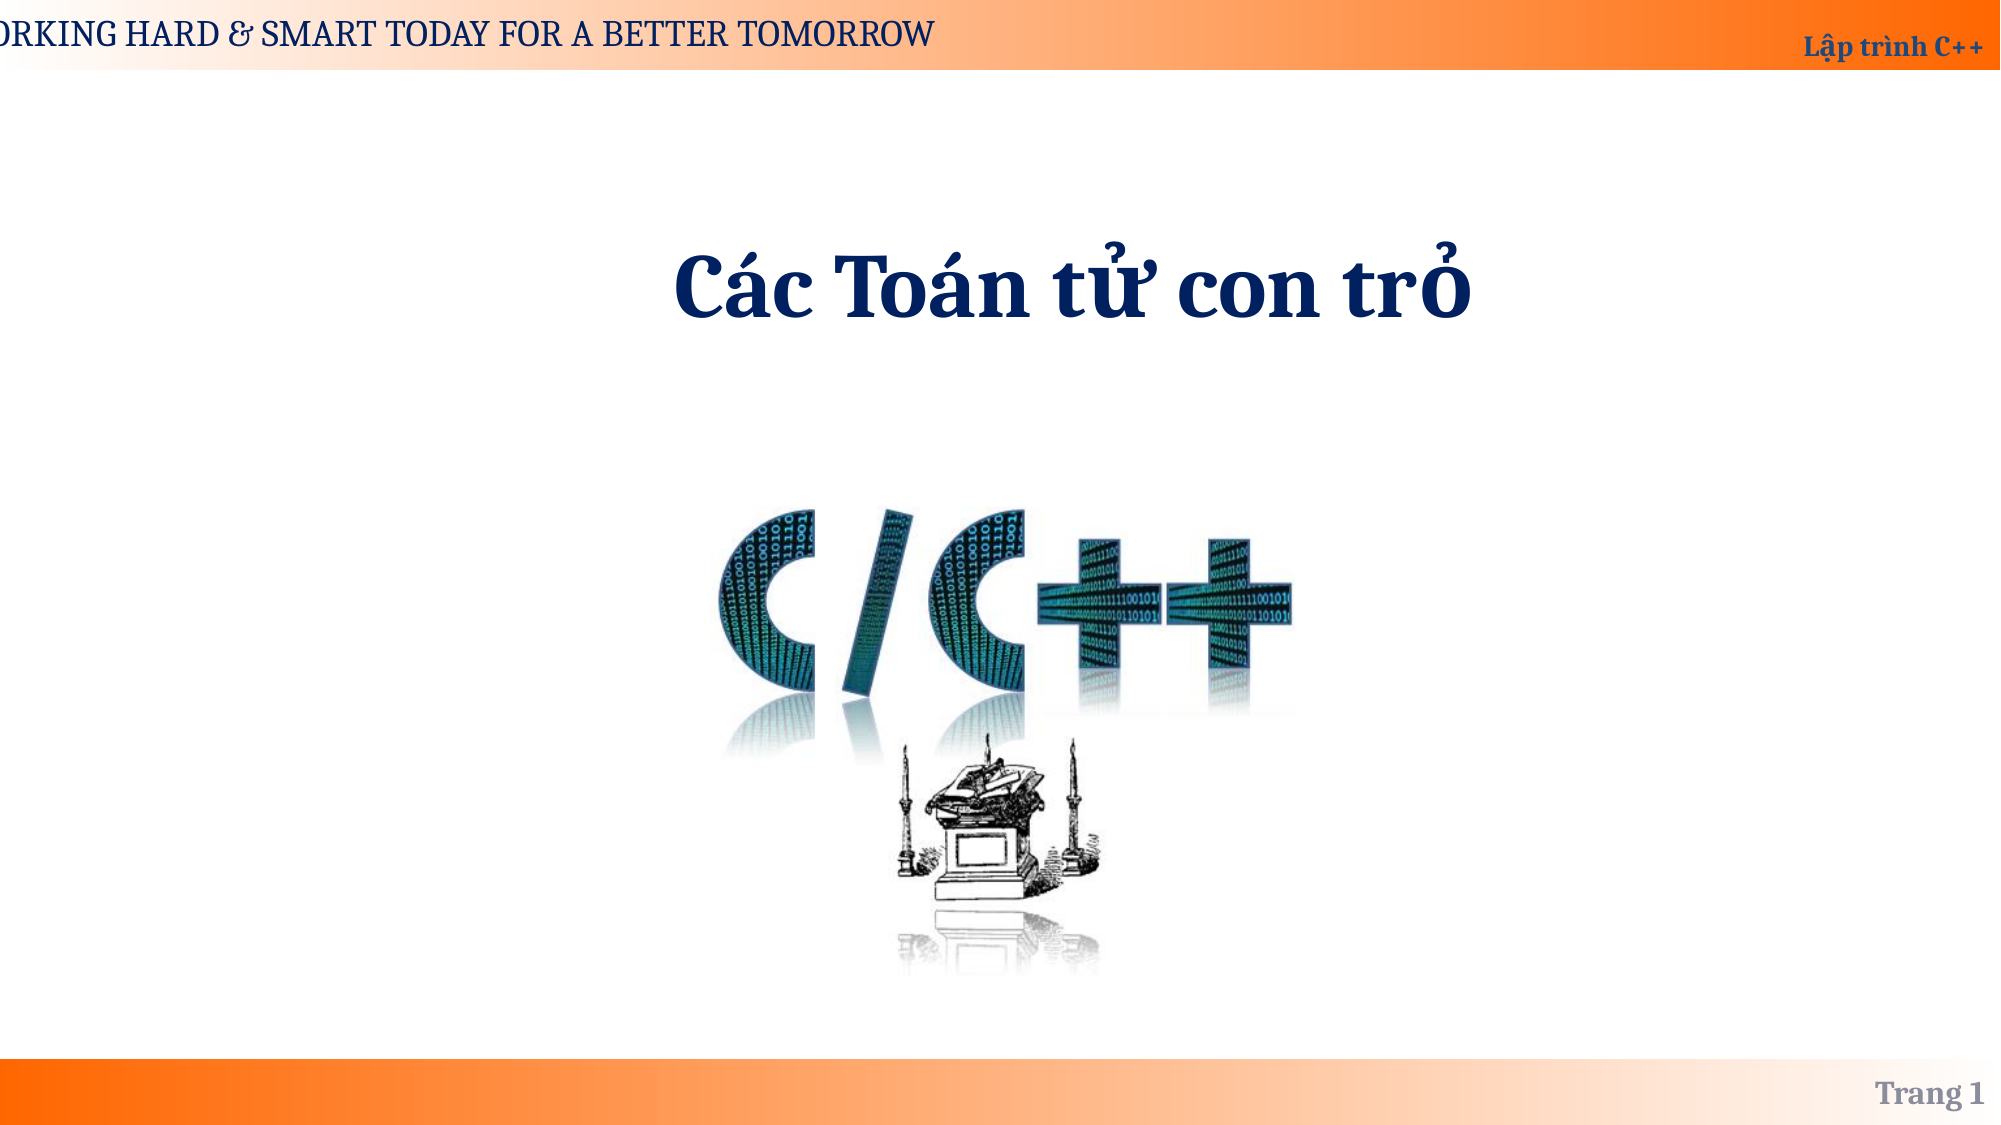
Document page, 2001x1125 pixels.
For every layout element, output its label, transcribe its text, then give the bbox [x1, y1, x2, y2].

text_box Các Toán tử con trỏ [411, 124, 1738, 438]
picture [690, 486, 1310, 998]
slide_number Trang 2 [1609, 0, 1613, 70]
slide_number Trang 1 [1533, 1060, 2000, 1121]
